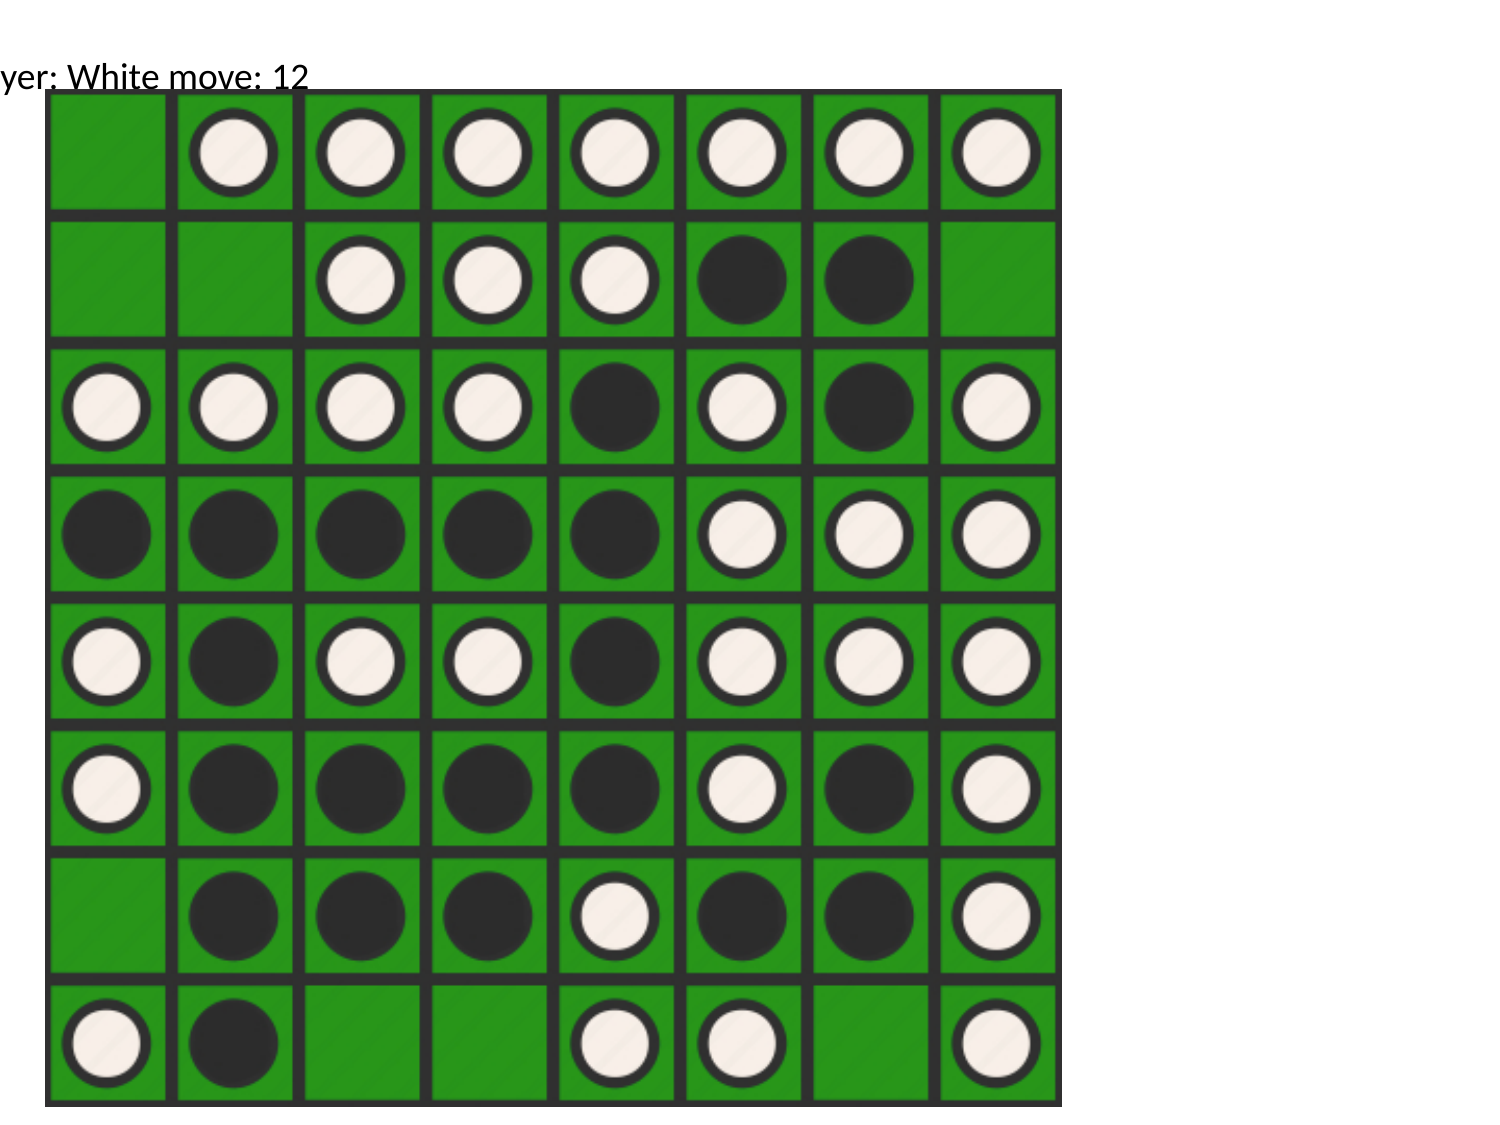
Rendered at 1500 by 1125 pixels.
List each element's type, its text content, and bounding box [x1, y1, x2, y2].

picture [44, 89, 1062, 1107]
text_box turn: 52 player: White move: 12 [0, 44, 325, 105]
